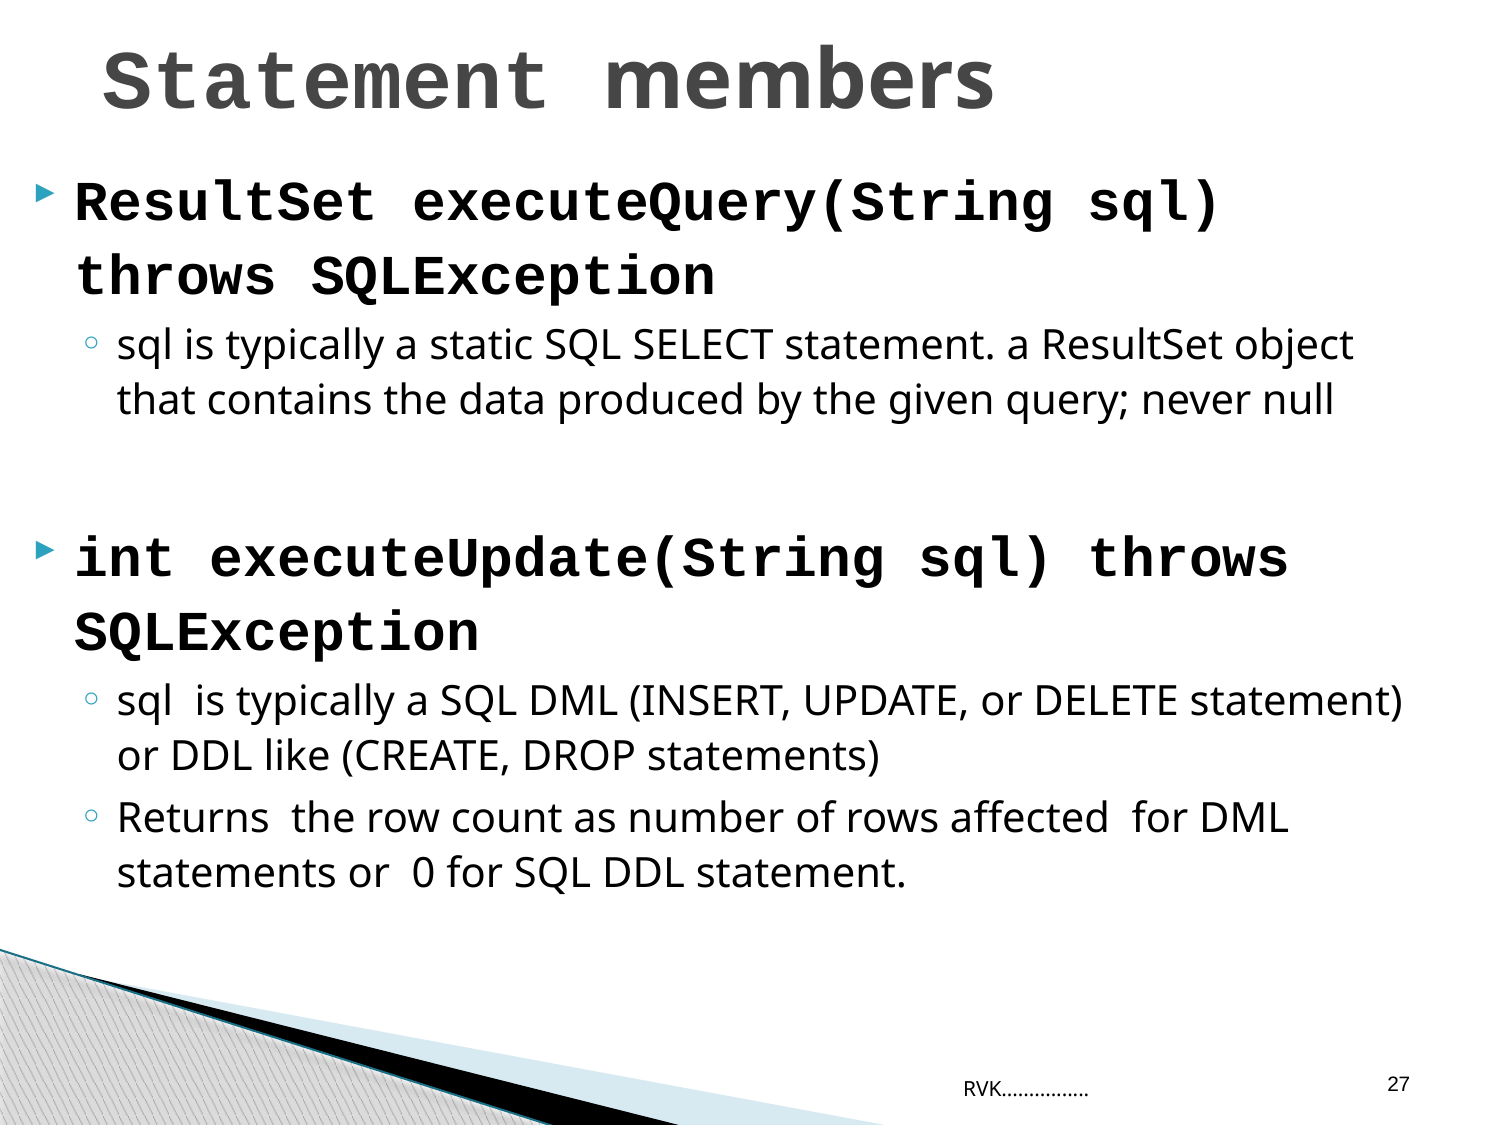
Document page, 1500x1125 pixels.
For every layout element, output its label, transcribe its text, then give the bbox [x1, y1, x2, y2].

footer RVK................ [718, 1051, 1105, 1112]
title Statement members [87, 12, 1427, 138]
slide_number 27 [1074, 1024, 1425, 1103]
list ResultSet executeQuery(String sql) throws SQLException sql is typically a static SQL SELECT statement. a ResultSet object that contains the data produced by the given query; never null int executeUpdate(String sql) throws SQLException sql is typically a SQL DML (INSERT, UPDATE, or DELETE statement) or DDL like (CREATE, DROP statements) Returns the row count as number of rows affected for DML statements or 0 for SQL DDL statement. [0, 149, 1450, 1100]
